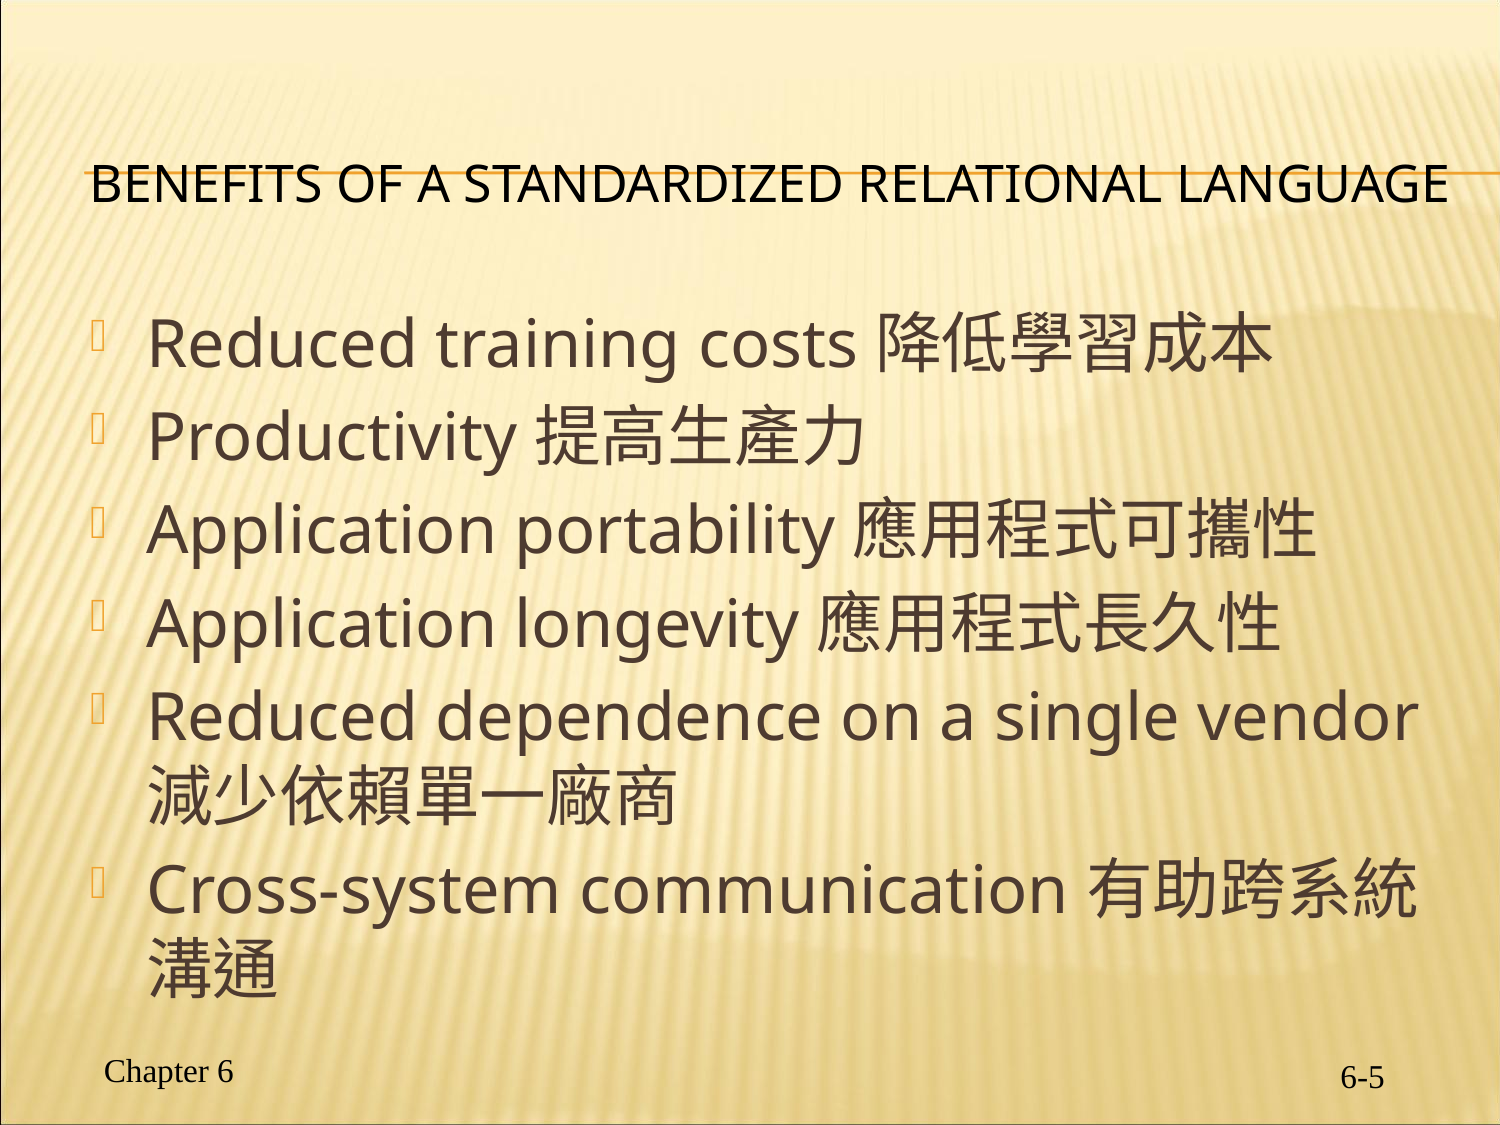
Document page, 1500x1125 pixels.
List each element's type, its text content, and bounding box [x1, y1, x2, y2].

picture [0, 0, 1500, 1125]
list Reduced training costs降低學習成本 Productivity提高生產力 Application portability應用程式可攜性 Application longevity應用程式長久性 Reduced dependence on a single vendor減少依賴單一廠商 Cross-system communication有助跨系統溝通 [75, 292, 1500, 943]
title Benefits of a Standardized Relational Language [75, 113, 1500, 251]
